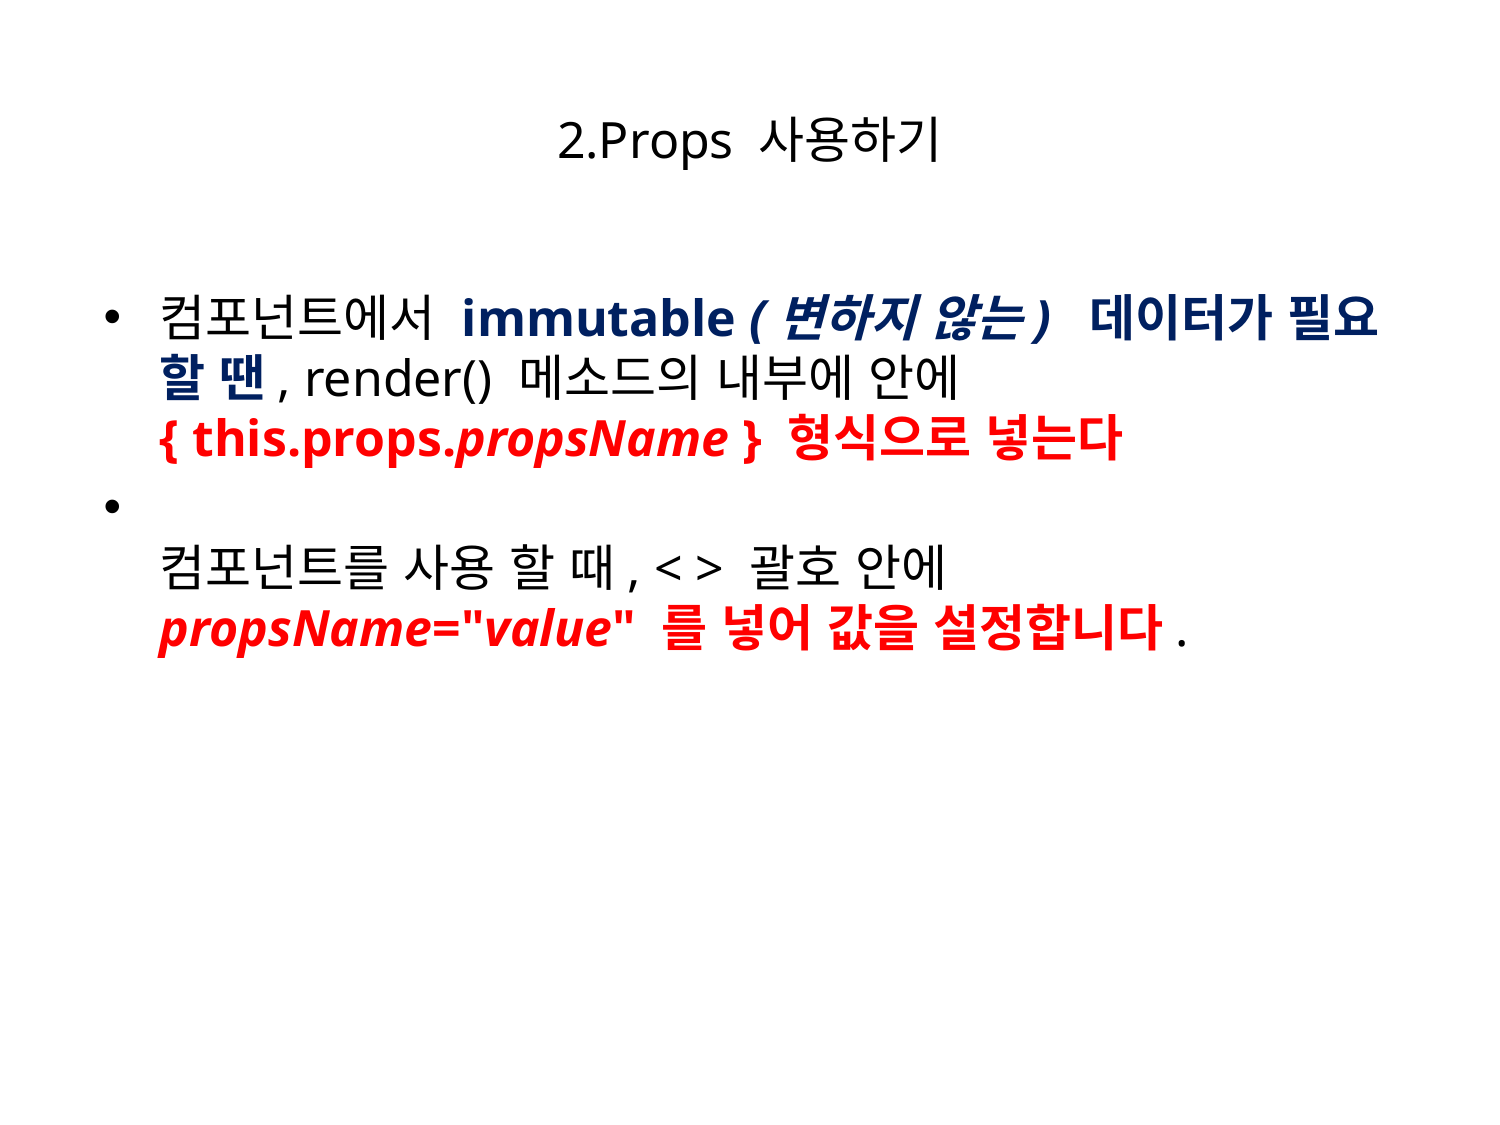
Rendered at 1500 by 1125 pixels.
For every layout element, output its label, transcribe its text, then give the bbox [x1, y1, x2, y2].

title 2.Props 사용하기 [75, 45, 1425, 233]
list 컴포넌트에서 immutable (변하지 않는) 데이터가 필요 할 땐, render() 메소드의 내부에 안에 { this.props.propsName } 형식으로 넣는다 컴포넌트를 사용 할 때, < > 괄호 안에 propsName="value" 를 넣어 값을 설정합니다. [88, 278, 1439, 792]
